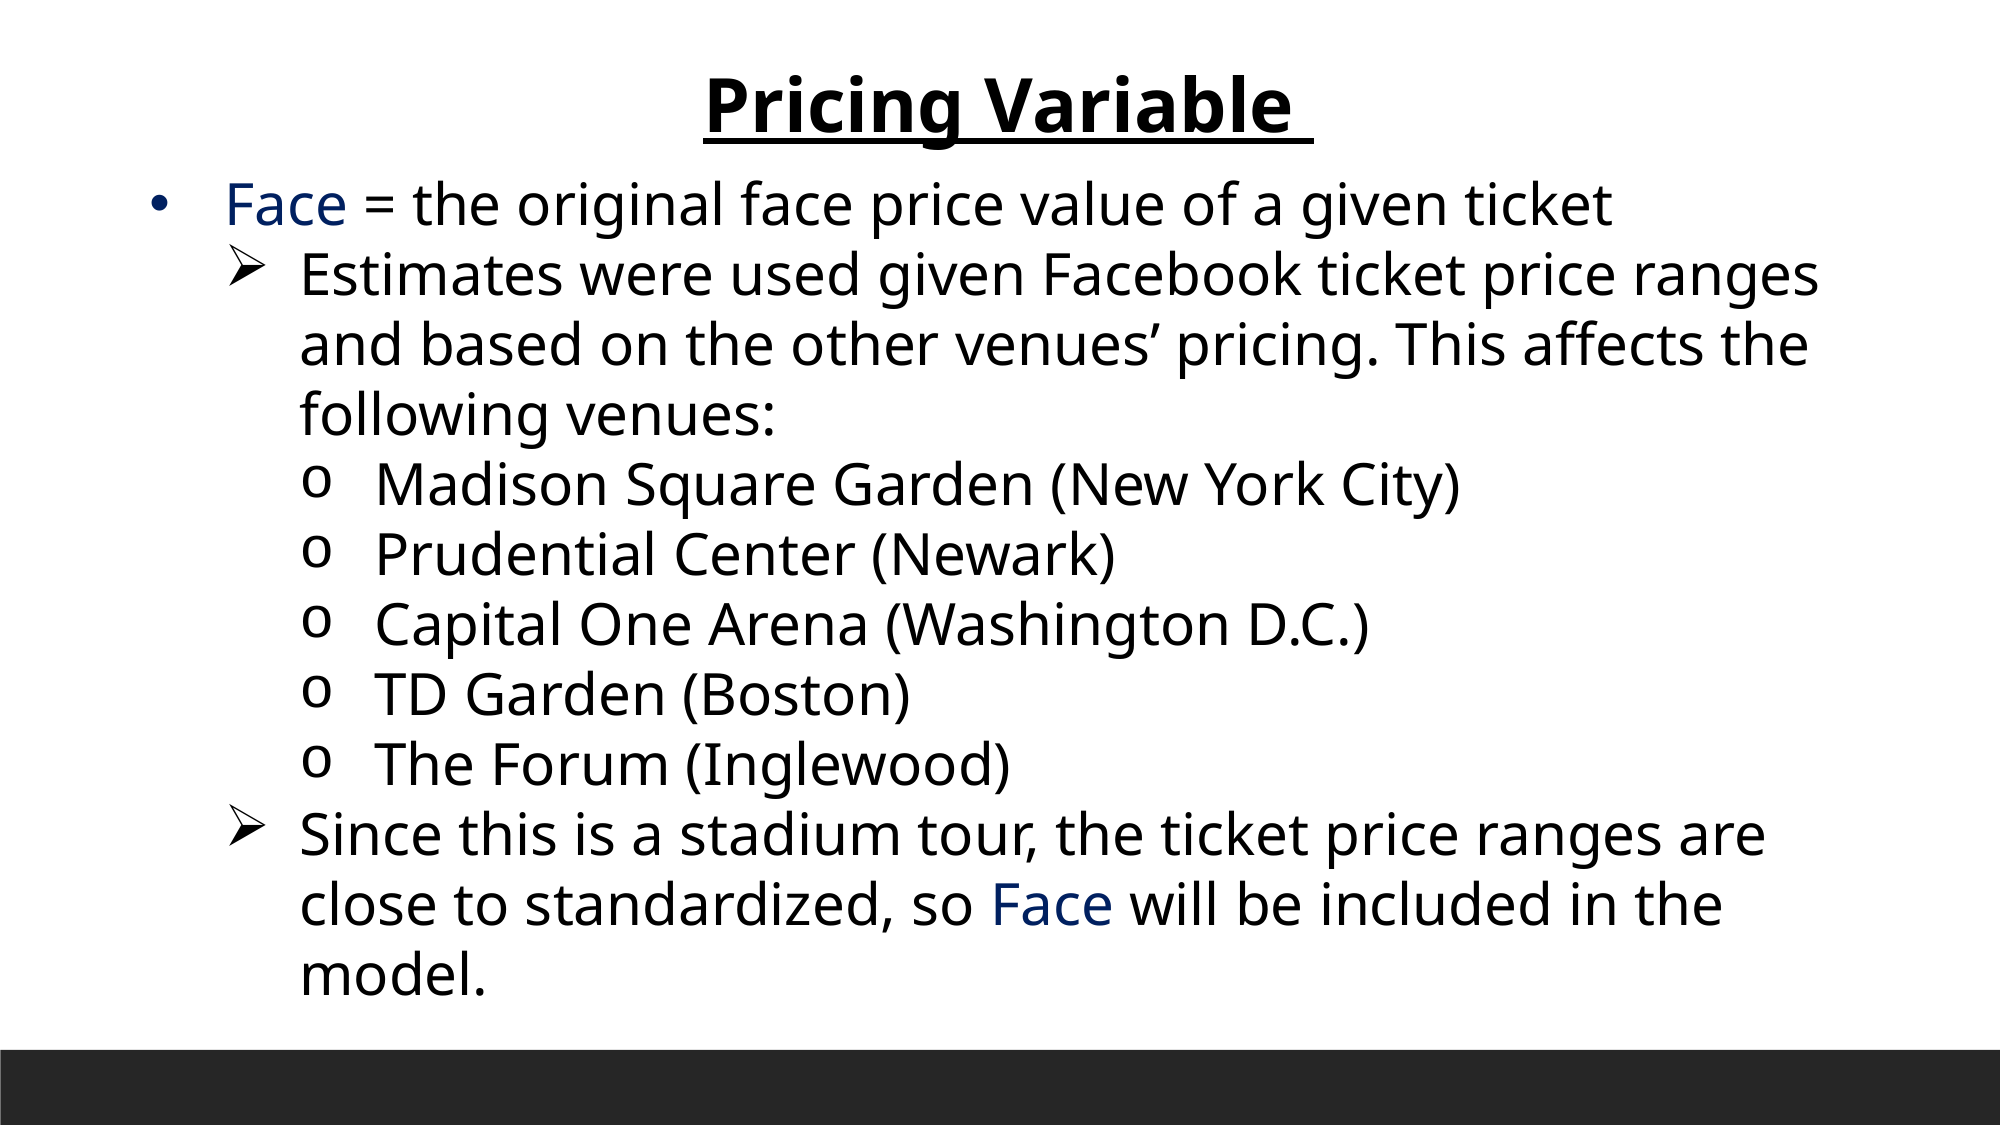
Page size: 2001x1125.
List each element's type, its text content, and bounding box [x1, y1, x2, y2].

text_box Pricing Variable Face = the original face price value of a given ticket Estimates were used given Facebook ticket price ranges and based on the other venues’ pricing. This affects the following venues: Madison Square Garden (New York City) Prudential Center (Newark) Capital One Arena (Washington D.C.) TD Garden (Boston) The Forum (Inglewood) Since this is a stadium tour, the ticket price ranges are close to standardized, so Face will be included in the model. [134, 50, 1903, 1015]
